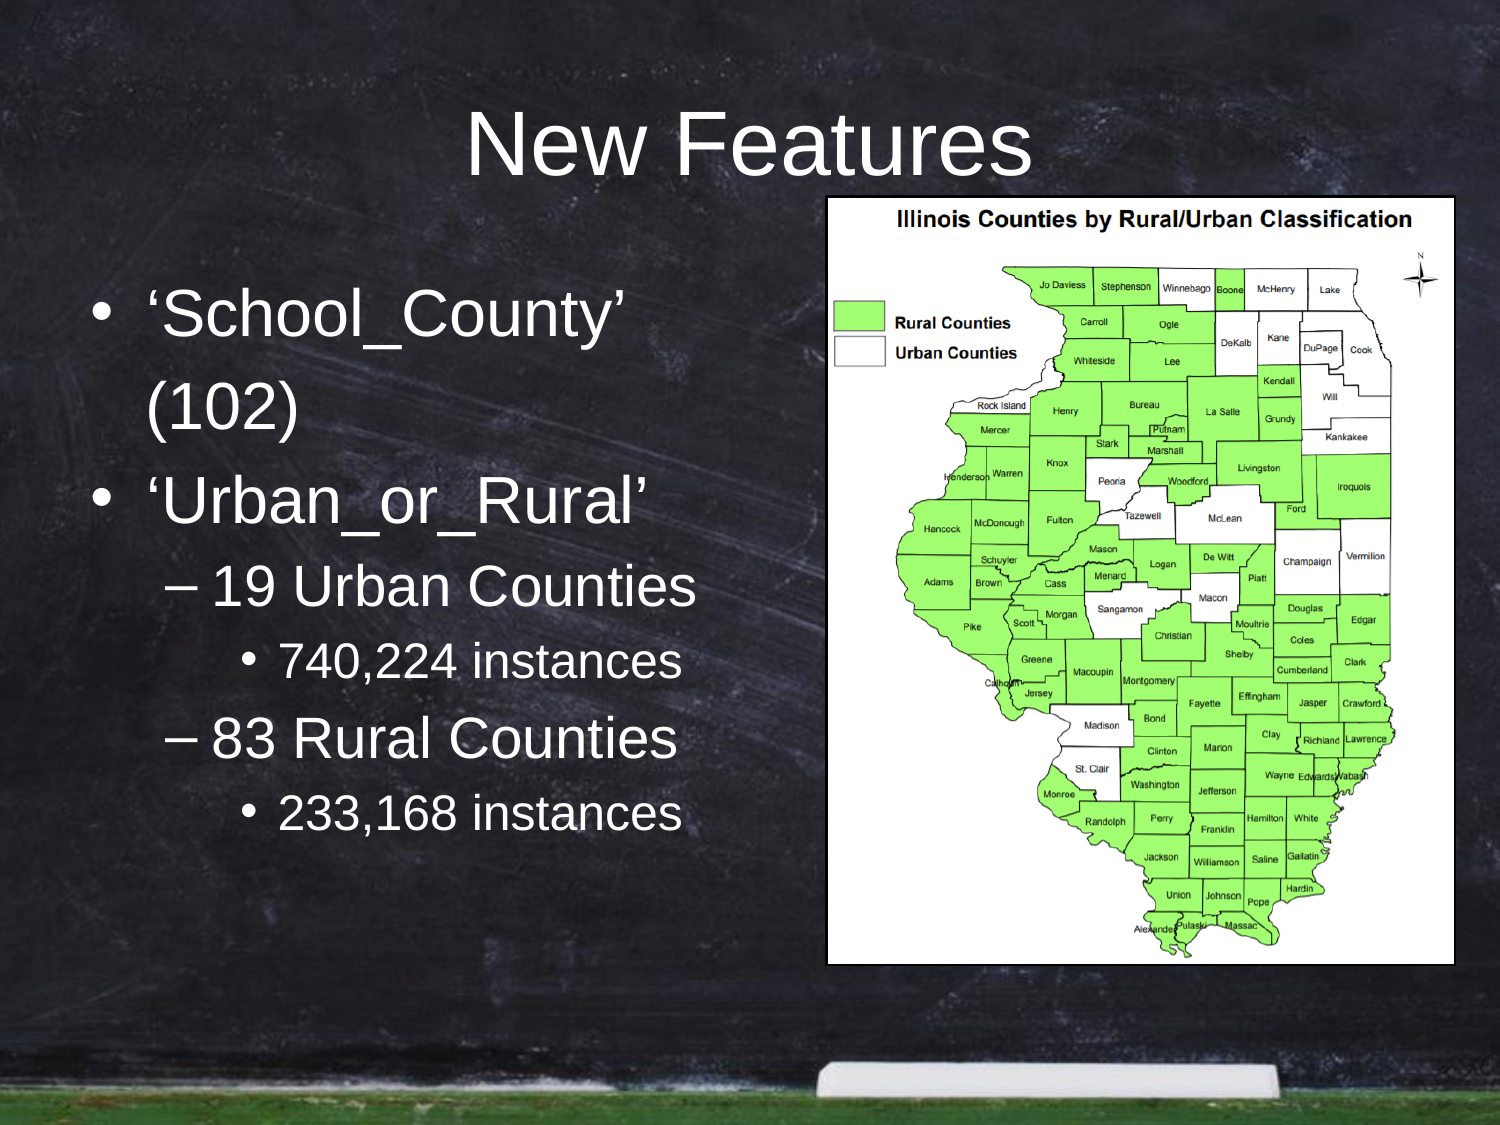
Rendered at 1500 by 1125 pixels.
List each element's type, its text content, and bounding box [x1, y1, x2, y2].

title New Features [75, 45, 1425, 233]
list ‘School_County’ (102) ‘Urban_or_Rural’ 19 Urban Counties 740,224 instances 83 Rural Counties 233,168 instances [75, 262, 1425, 1005]
picture [0, 0, 1500, 1125]
